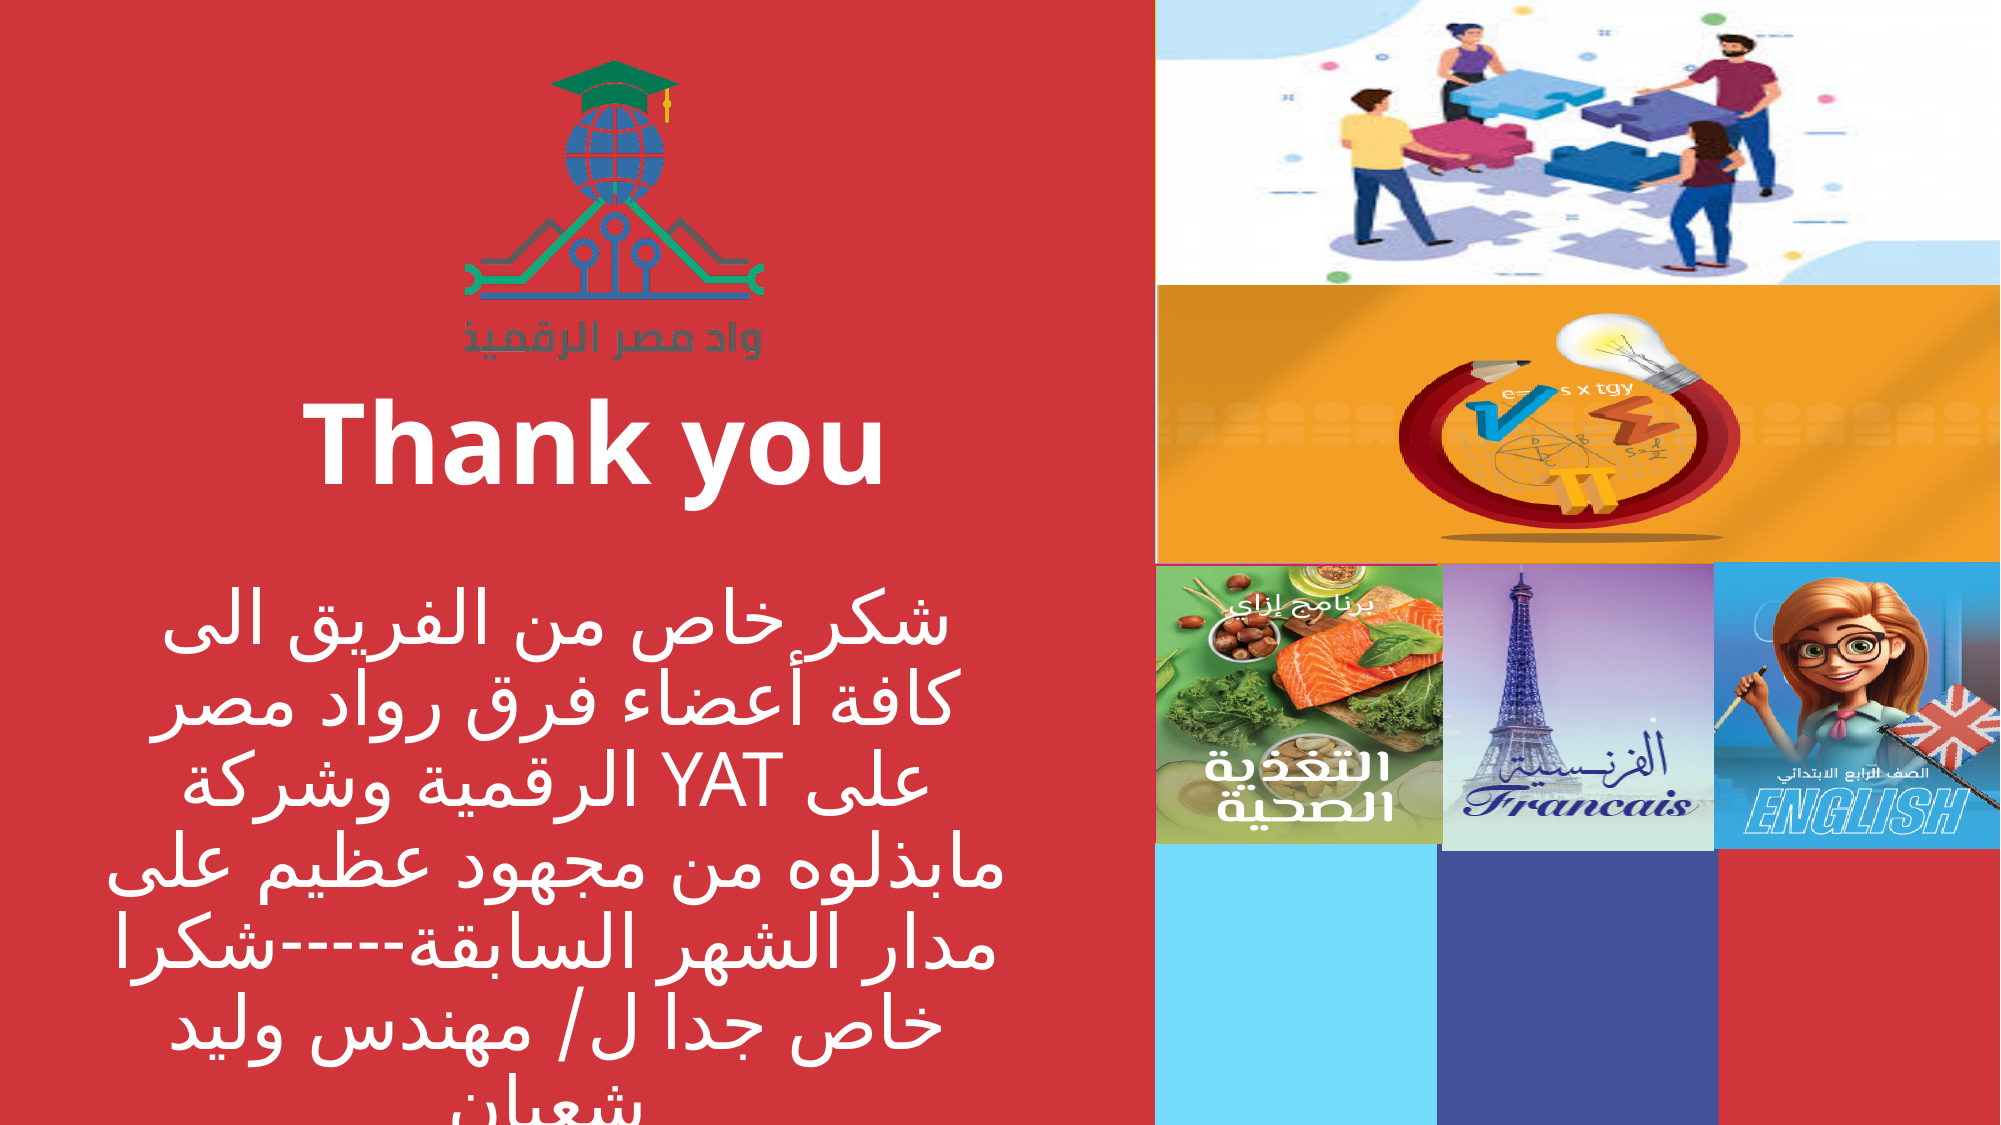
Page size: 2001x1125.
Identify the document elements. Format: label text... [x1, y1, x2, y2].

picture [1156, 0, 2000, 851]
title Thank you [142, 0, 1049, 509]
picture [464, 60, 764, 360]
list شكر خاص من الفريق الى كافة أعضاء فرق رواد مصر الرقمية وشركة YAT على مابذلوه من مجهود عظيم على مدار الشهر السابقة-----شكرا خاص جدا ل/ مهندس وليد شعبان [104, 564, 1011, 790]
